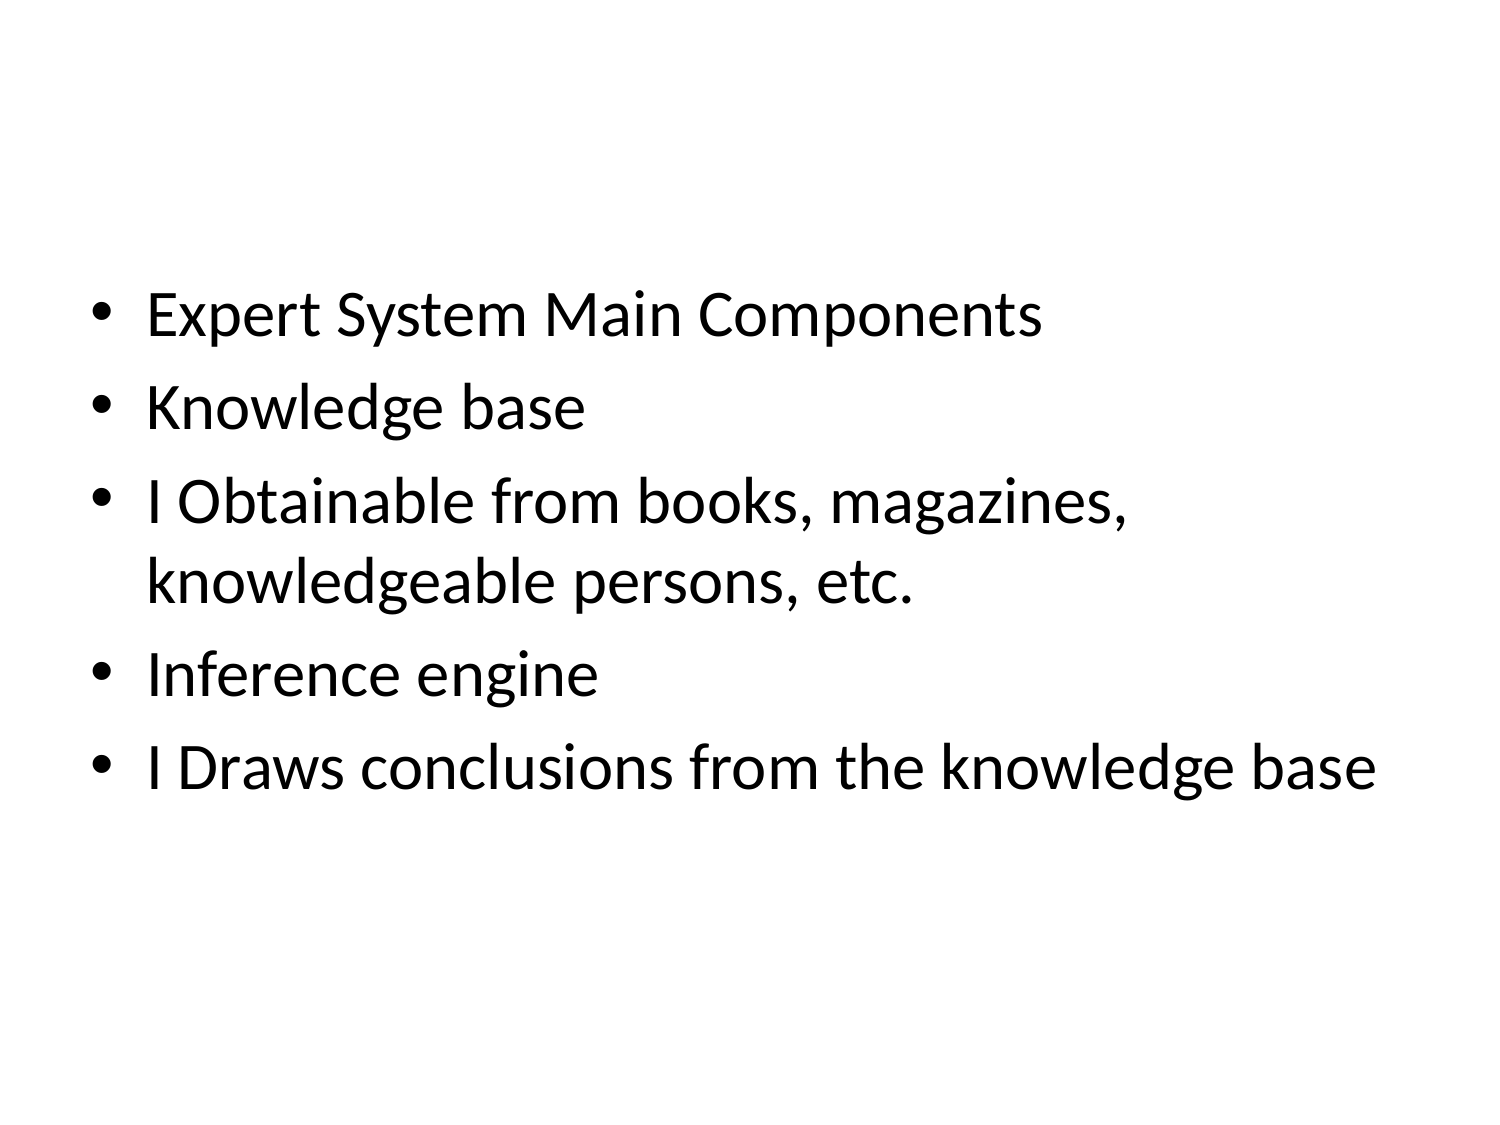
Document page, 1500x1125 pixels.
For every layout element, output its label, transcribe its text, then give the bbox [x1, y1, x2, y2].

list Expert System Main Components Knowledge base I Obtainable from books, magazines, knowledgeable persons, etc. Inference engine I Draws conclusions from the knowledge base [75, 262, 1425, 1005]
